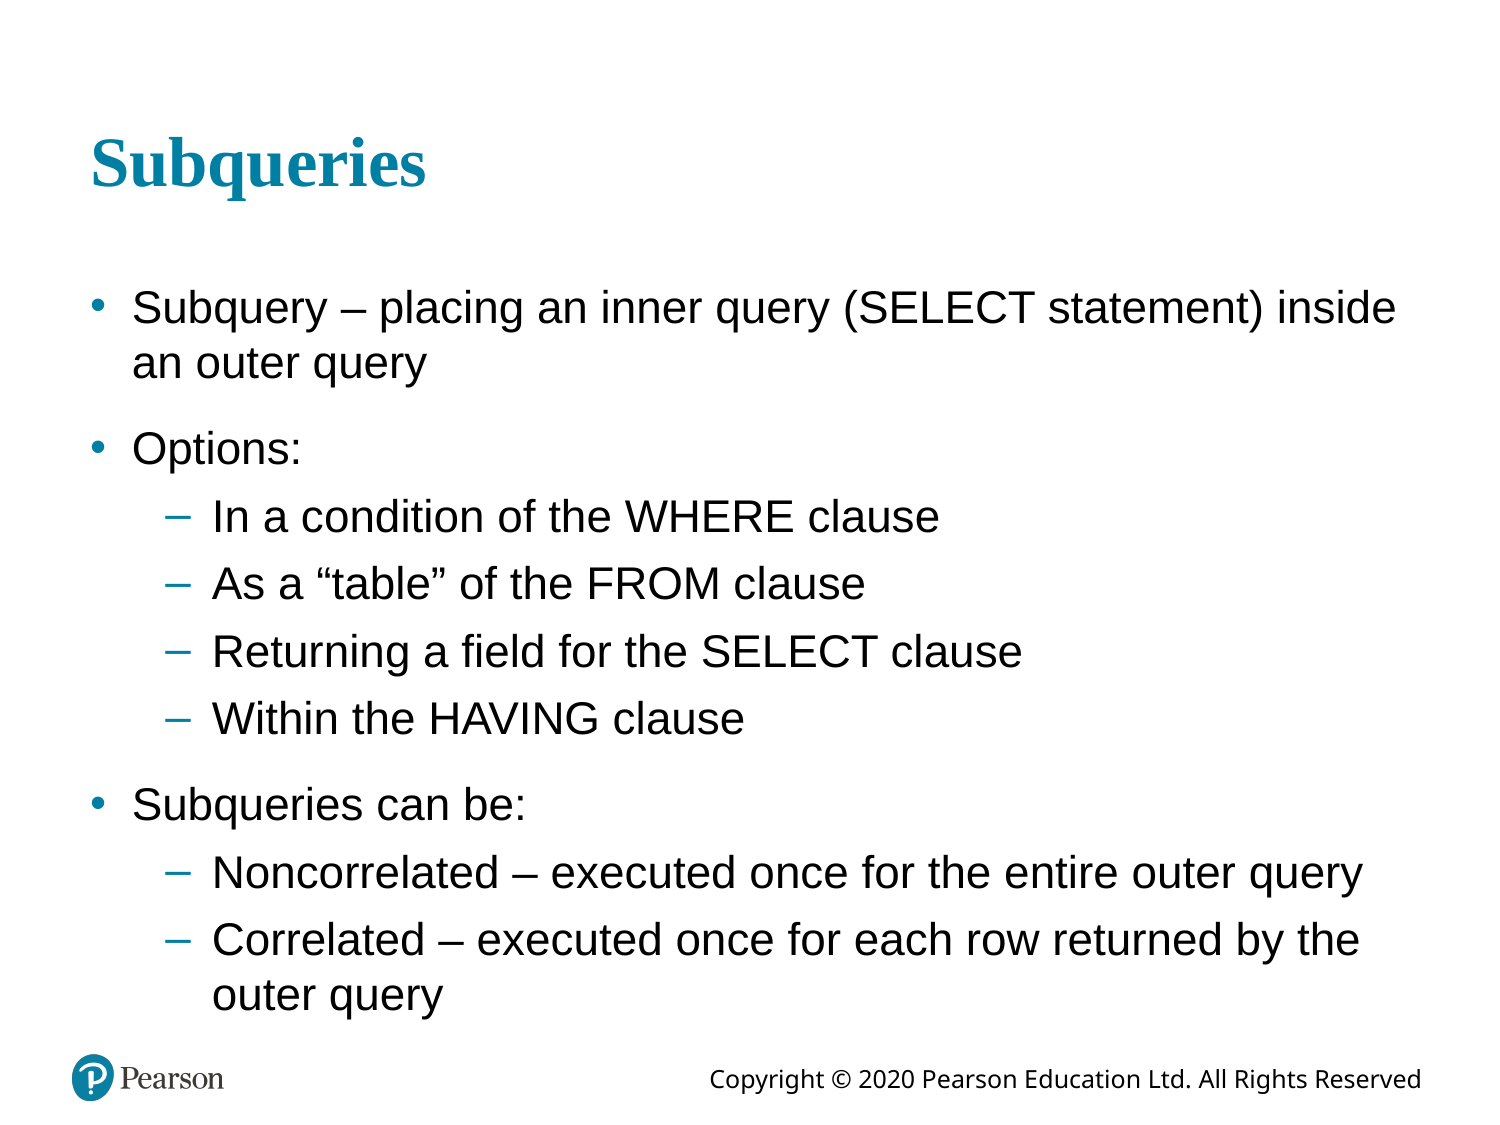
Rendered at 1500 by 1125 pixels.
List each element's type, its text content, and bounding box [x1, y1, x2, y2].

picture [98, 1054, 224, 1101]
picture [72, 1054, 88, 1070]
picture [72, 1087, 83, 1101]
list Subquery – placing an inner query (SELECT statement) inside an outer query Options: In a condition of the WHERE clause As a “table” of the FROM clause Returning a field for the SELECT clause Within the HAVING clause Subqueries can be: Noncorrelated – executed once for the entire outer query Correlated – executed once for each row returned by the outer query [75, 262, 1425, 1025]
picture [80, 1063, 106, 1088]
title Subqueries [75, 35, 1425, 216]
